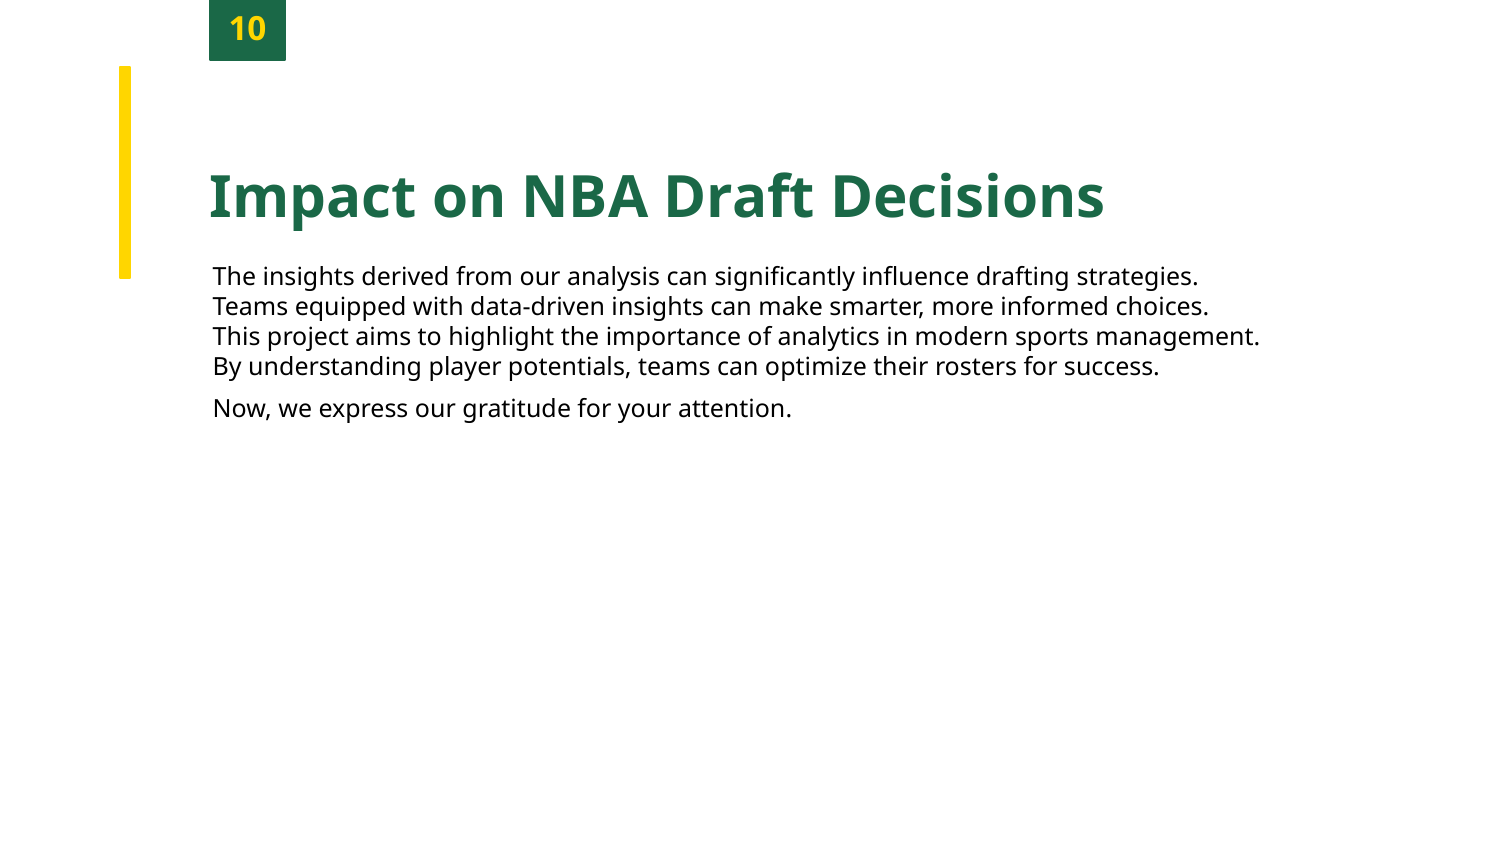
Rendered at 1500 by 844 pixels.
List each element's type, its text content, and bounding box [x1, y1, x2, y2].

text_box 10 [209, 0, 285, 60]
text_box Impact on NBA Draft Decisions [194, 151, 1395, 237]
text_box [119, 67, 131, 279]
text_box The insights derived from our analysis can significantly influence drafting strategies. Teams equipped with data-driven insights can make smarter, more informed choices. This project aims to highlight the importance of analytics in modern sports management. By understanding player potentials, teams can optimize their rosters for success. Now, we express our gratitude for your attention. [197, 253, 1398, 802]
